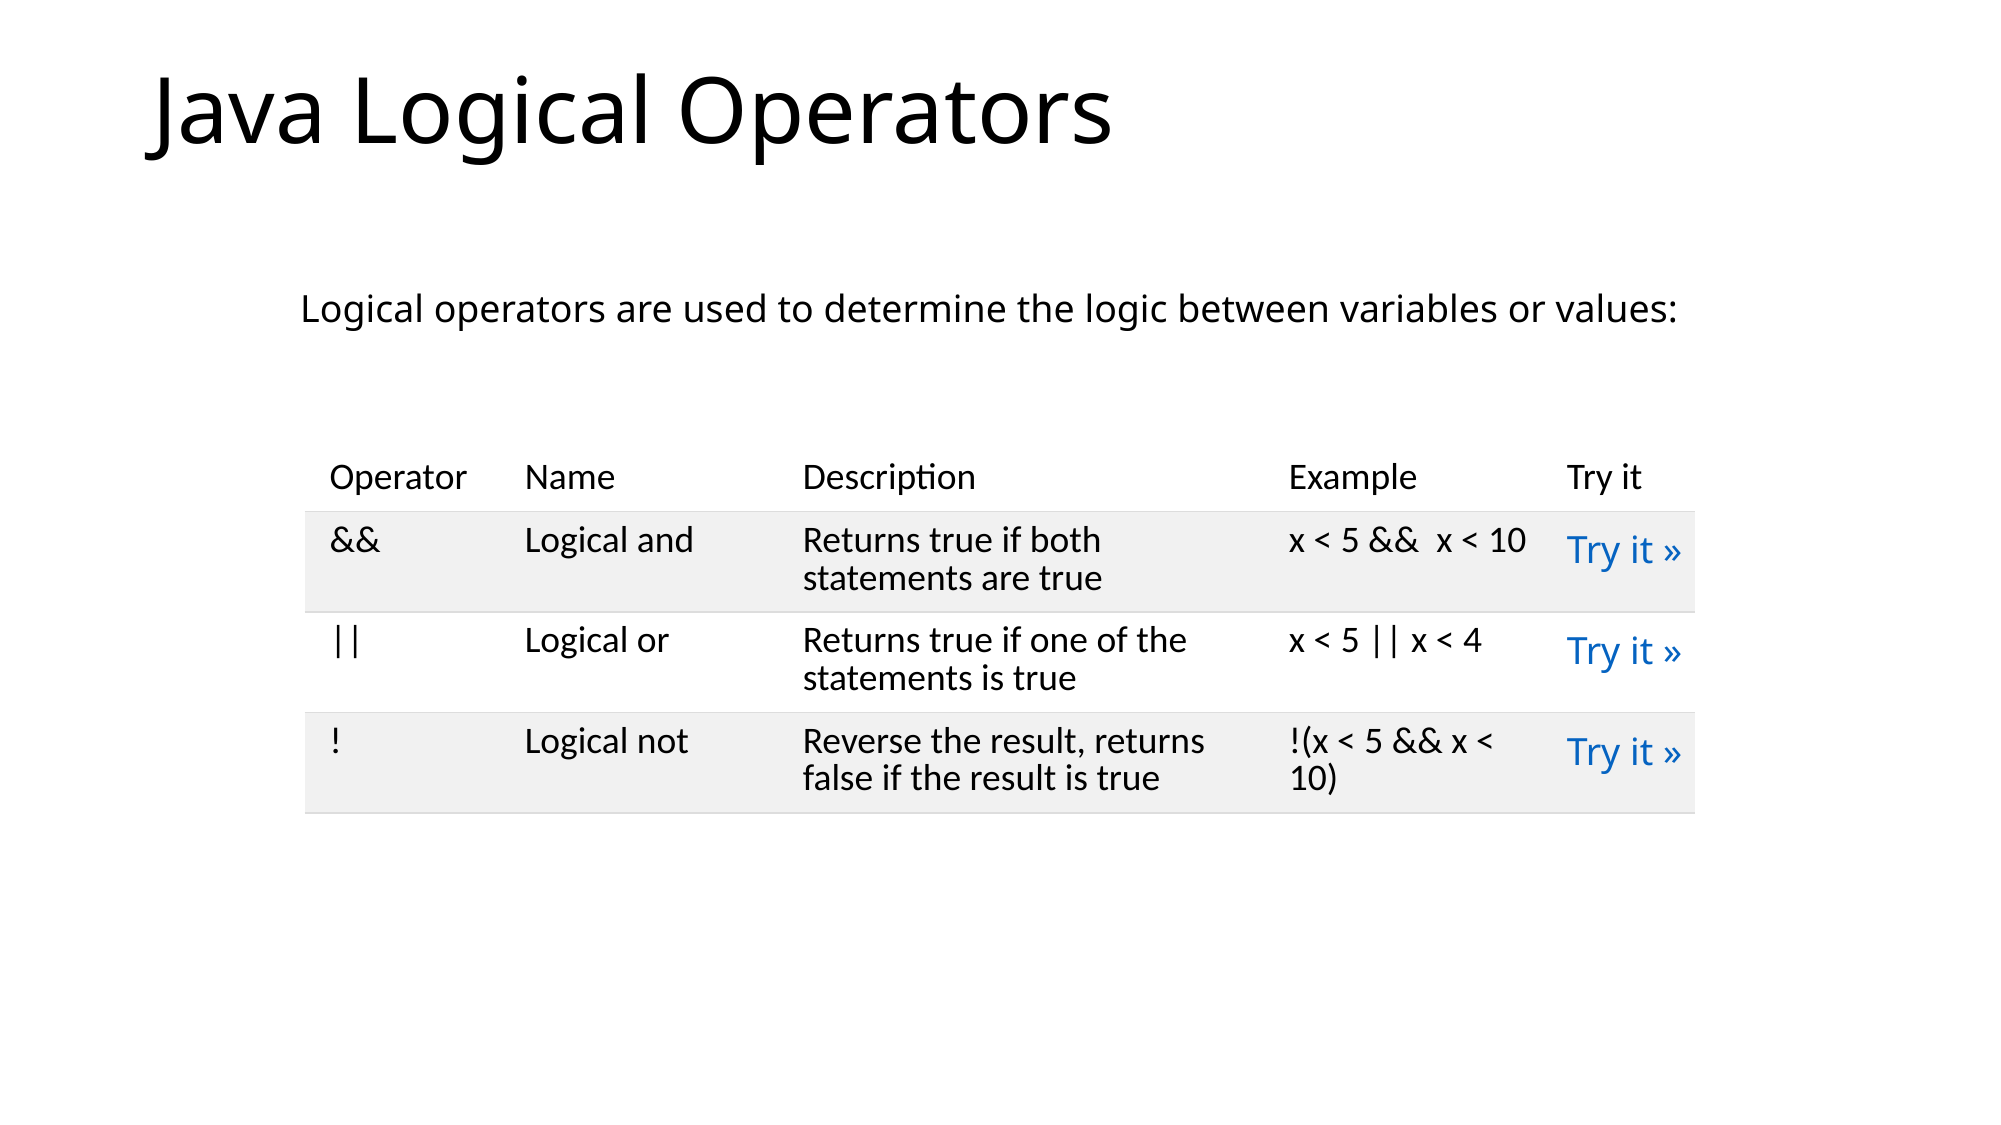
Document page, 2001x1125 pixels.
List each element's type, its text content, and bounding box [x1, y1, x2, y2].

table_cell && [305, 512, 512, 611]
table_header Try it [1555, 449, 1695, 511]
table_cell || [305, 613, 512, 712]
table_cell x < 5 && x < 10 [1276, 512, 1555, 611]
table_cell !(x < 5 && x < 10) [1276, 713, 1555, 812]
table_header Example [1276, 449, 1555, 511]
table_header Description [791, 449, 1276, 511]
table_cell Try it » [1555, 713, 1695, 812]
table_cell Returns true if one of the statements is true [791, 613, 1276, 712]
table_header Name [512, 449, 791, 511]
table_cell Logical not [512, 713, 791, 812]
table_cell Returns true if both statements are true [791, 512, 1276, 611]
table_cell Logical and [512, 512, 791, 611]
title Java Logical Operators [137, 59, 1863, 278]
table_cell ! [305, 713, 512, 812]
table_cell x < 5 || x < 4 [1276, 613, 1555, 712]
table_cell Reverse the result, returns false if the result is true [791, 713, 1276, 812]
table_cell Logical or [512, 613, 791, 712]
text_box Logical operators are used to determine the logic between variables or values: [285, 277, 1963, 337]
table_cell Try it » [1555, 613, 1695, 712]
table_header Operator [305, 449, 512, 511]
table_cell Try it » [1555, 512, 1695, 611]
